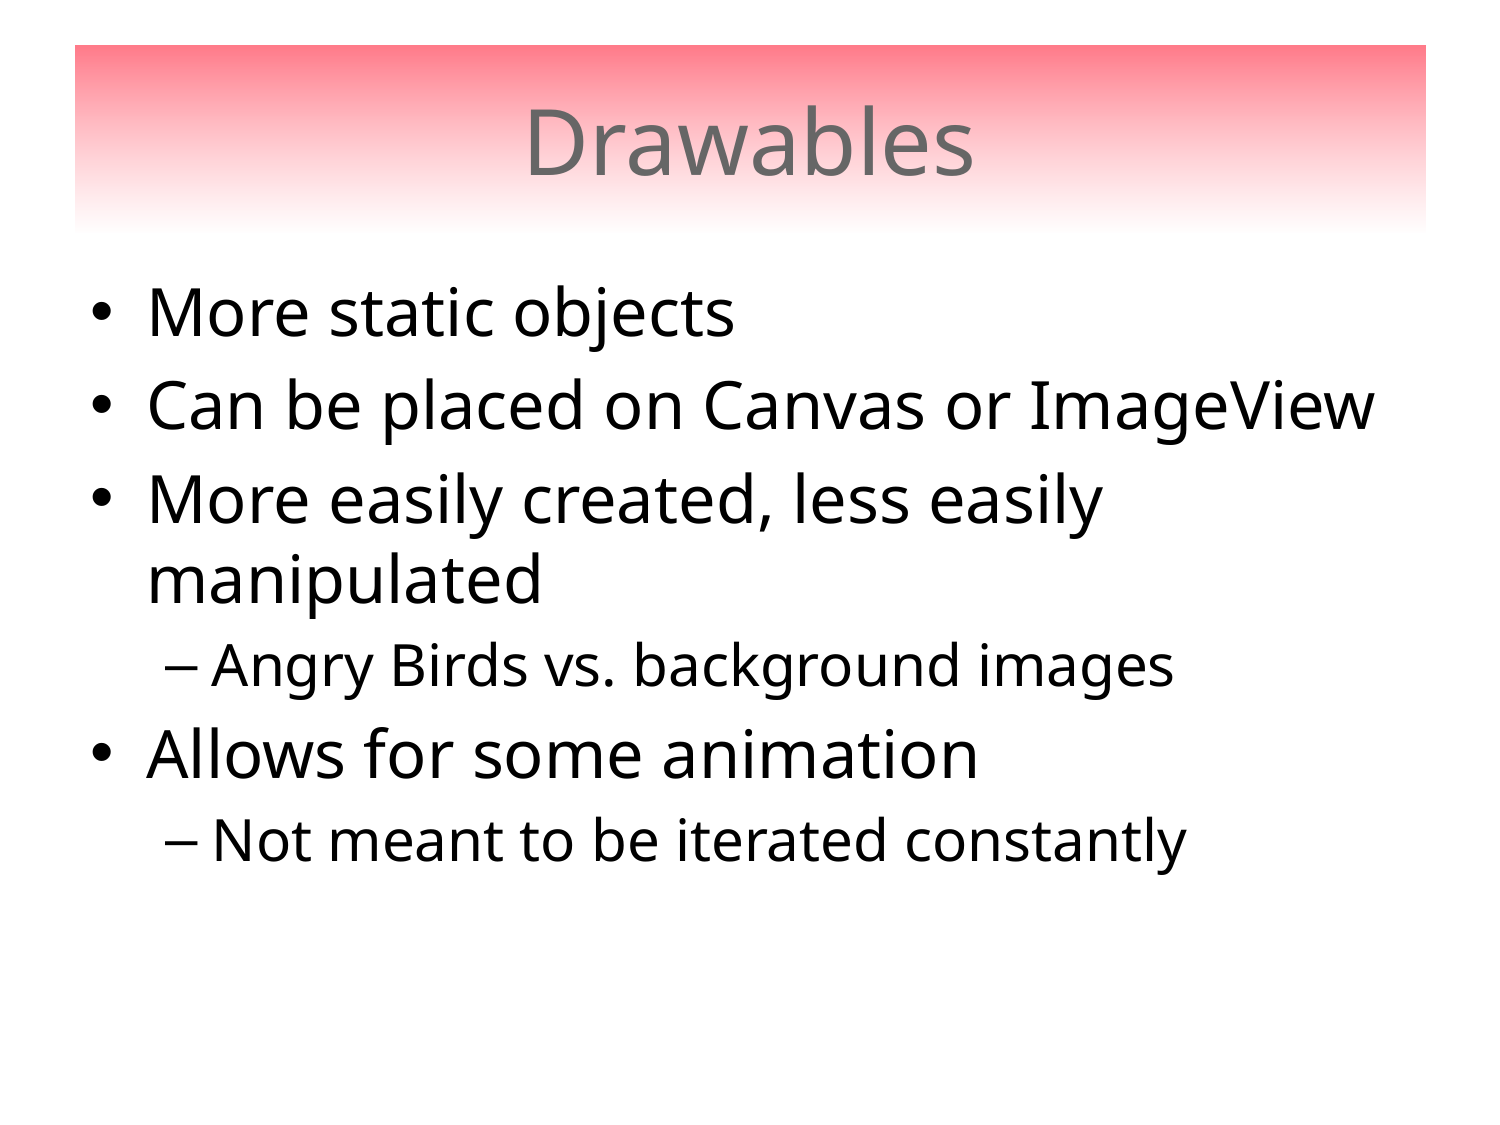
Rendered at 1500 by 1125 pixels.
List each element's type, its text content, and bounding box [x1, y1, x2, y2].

title Drawables [75, 45, 1425, 233]
list More static objects Can be placed on Canvas or ImageView More easily created, less easily manipulated Angry Birds vs. background images Allows for some animation Not meant to be iterated constantly [75, 262, 1425, 1005]
